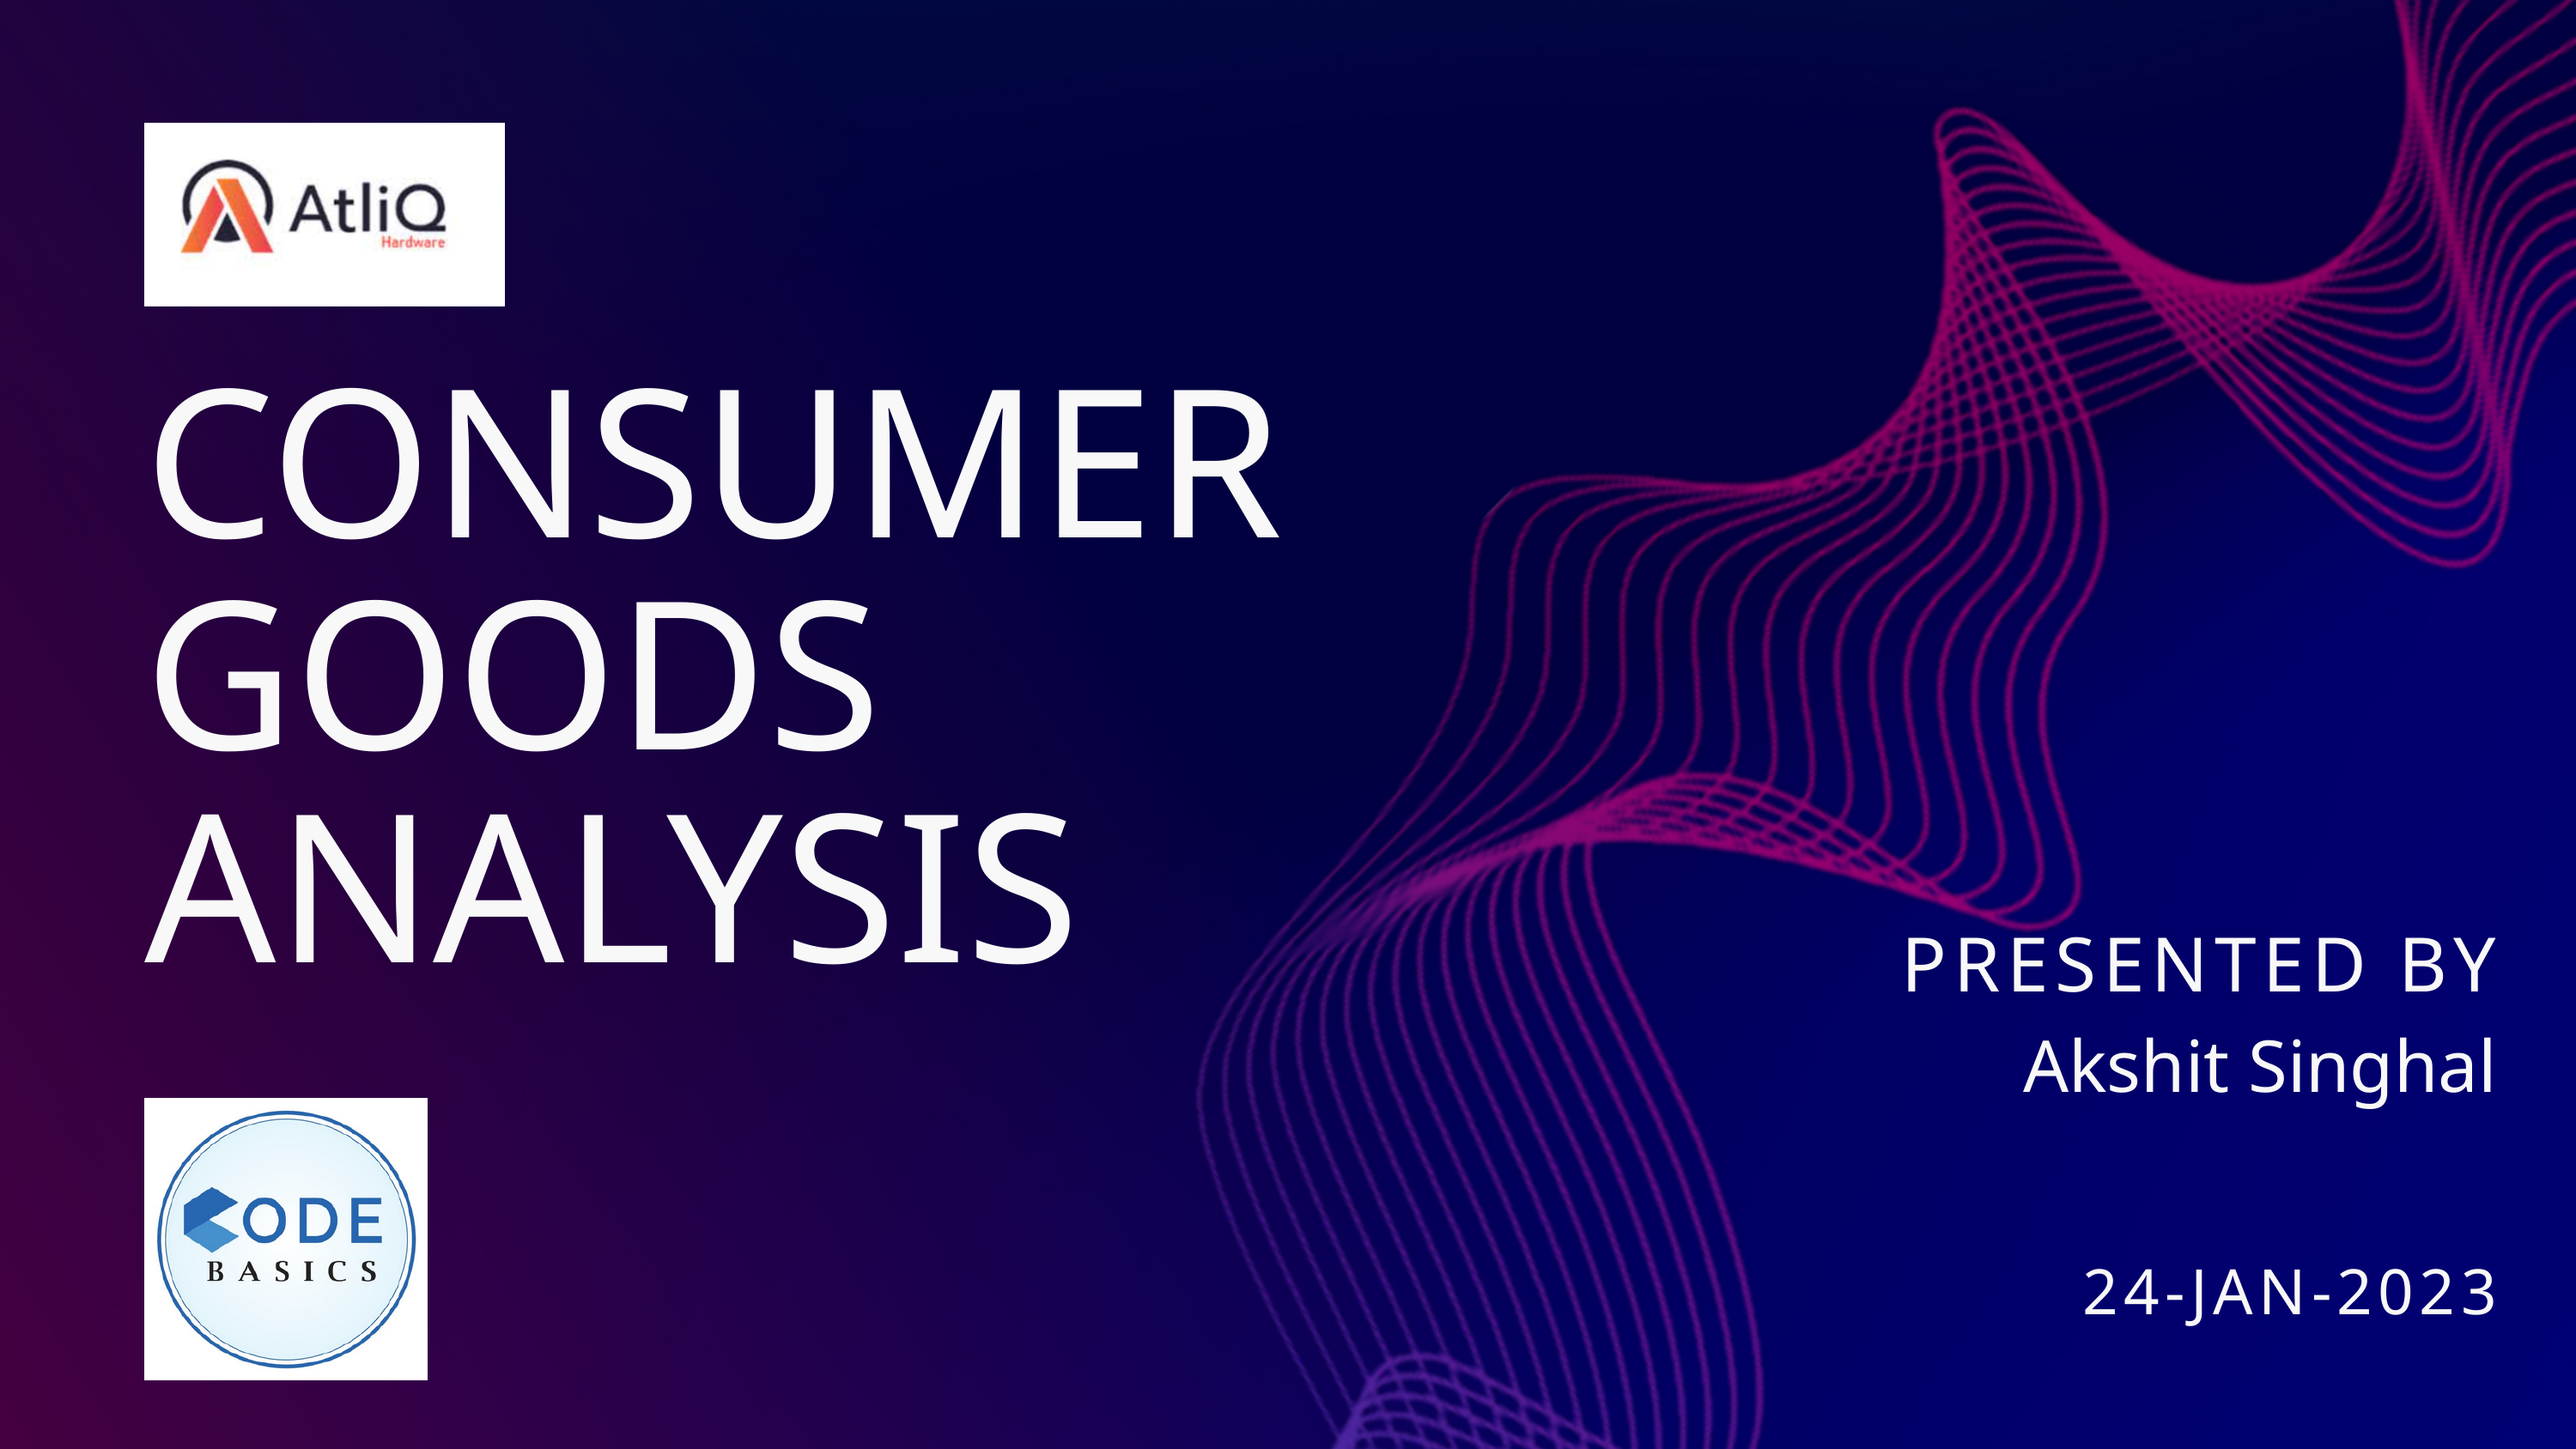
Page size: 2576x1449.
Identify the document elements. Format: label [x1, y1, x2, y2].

picture [0, 0, 2576, 1449]
text_box [1809, 809, 2498, 1387]
